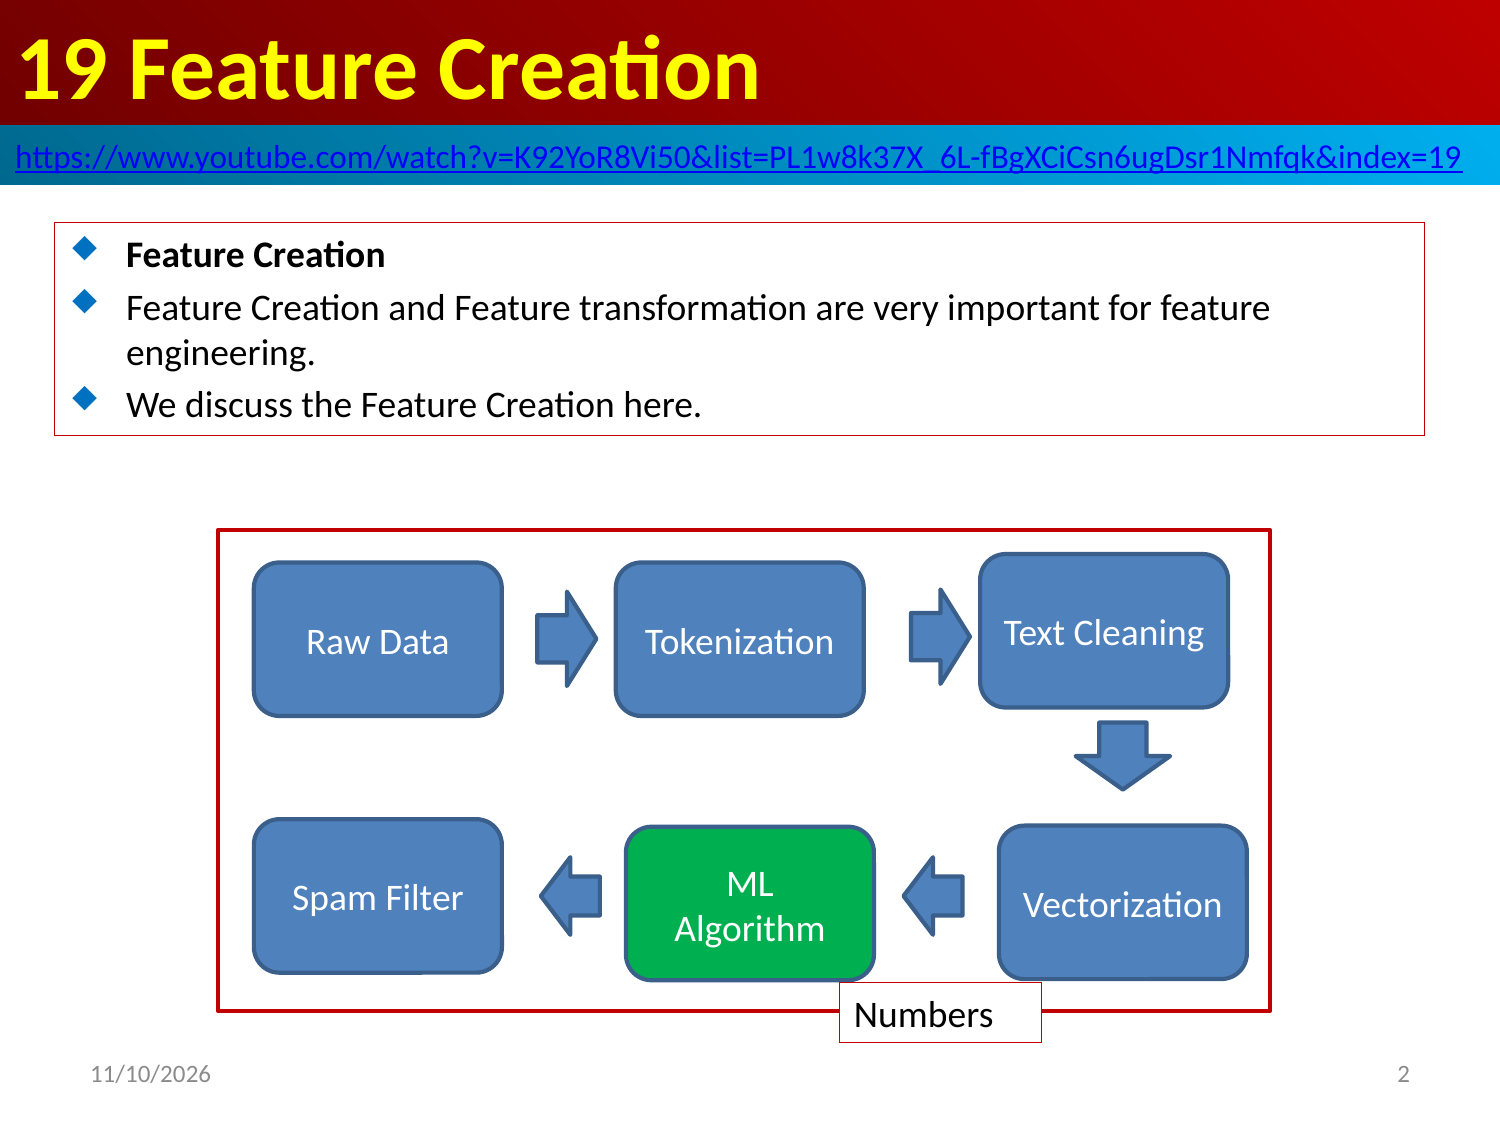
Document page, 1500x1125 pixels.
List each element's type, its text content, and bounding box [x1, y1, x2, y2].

slide_number 2 [1074, 1042, 1425, 1103]
subtitle Feature Creation Feature Creation and Feature transformation are very important for feature engineering. We discuss the Feature Creation here. [54, 222, 1425, 436]
text_box https://www.youtube.com/watch?v=K92YoR8Vi50&list=PL1w8k37X_6L-fBgXCiCsn6ugDsr1Nmfqk&index=19 [0, 125, 1500, 185]
text_box [216, 528, 1272, 1013]
title 19 Feature Creation [0, 0, 1500, 125]
text_box Numbers [839, 982, 1042, 1043]
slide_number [75, 1042, 425, 1103]
